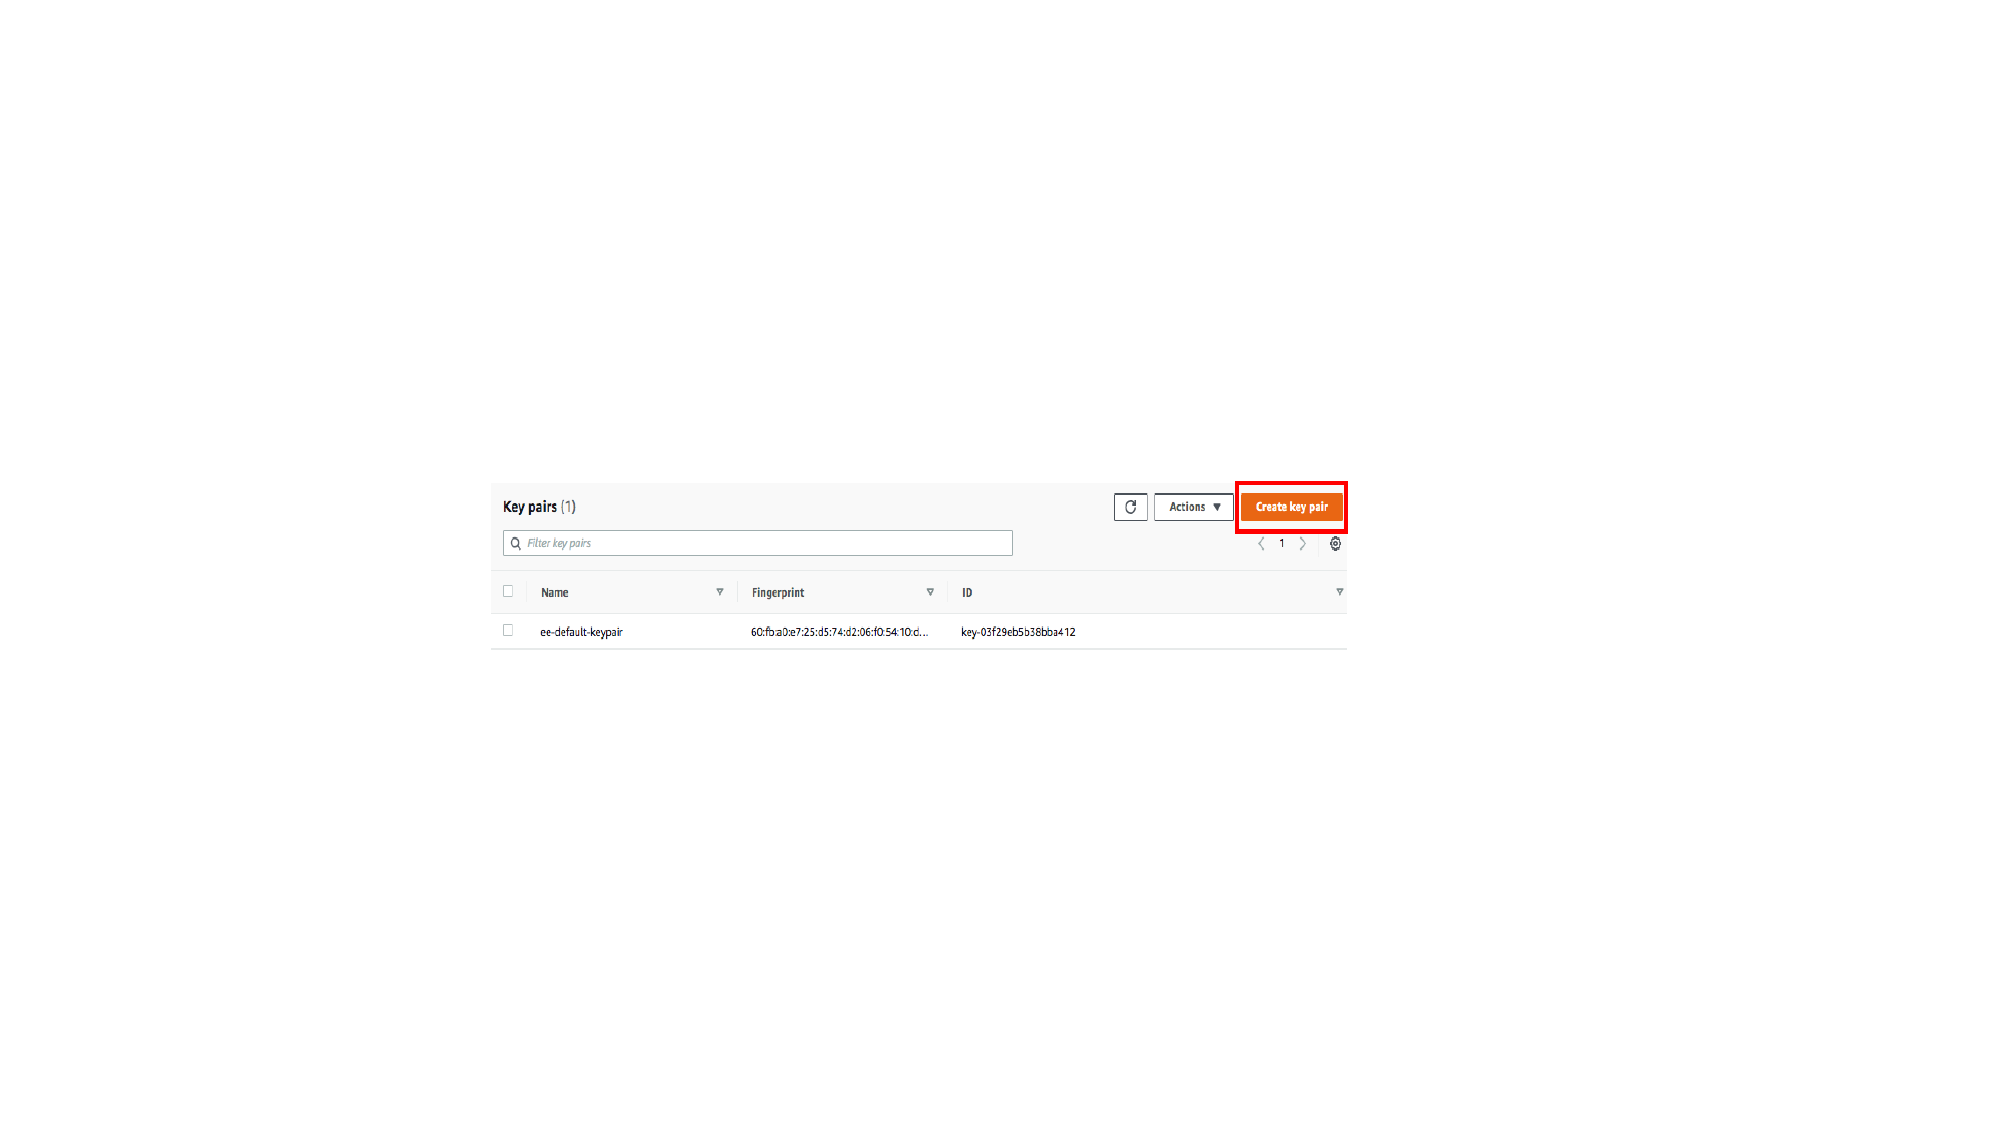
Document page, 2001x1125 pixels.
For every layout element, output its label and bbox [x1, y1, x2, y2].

text_box [491, 483, 1347, 650]
